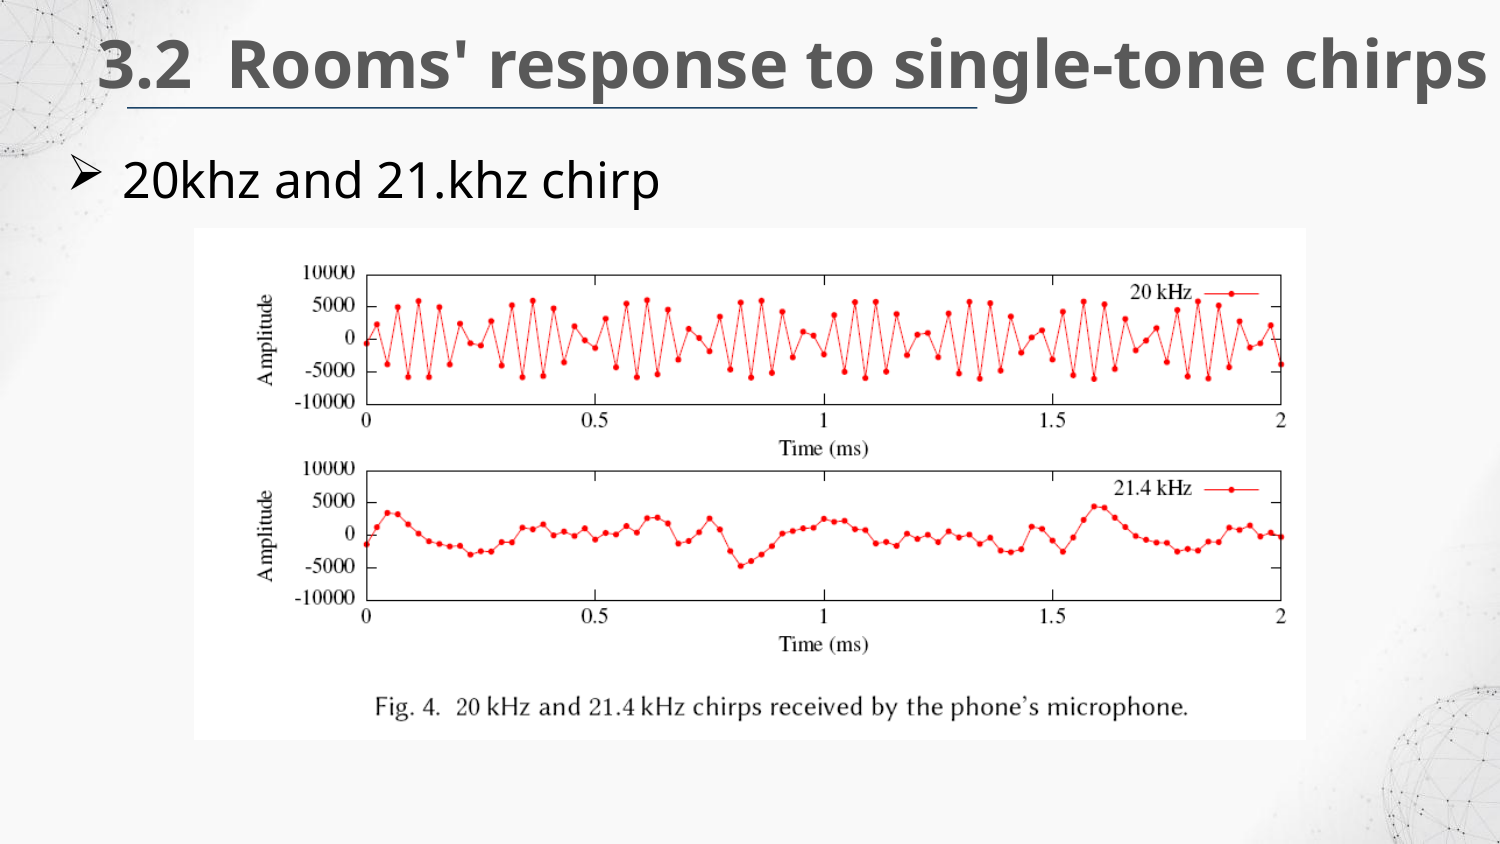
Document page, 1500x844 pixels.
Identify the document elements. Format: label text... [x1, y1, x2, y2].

picture [0, 0, 1500, 844]
text_box 3.2 Rooms' response to single-tone chirps [73, 15, 1500, 108]
text_box 20khz and 21.khz chirp [51, 141, 1359, 216]
